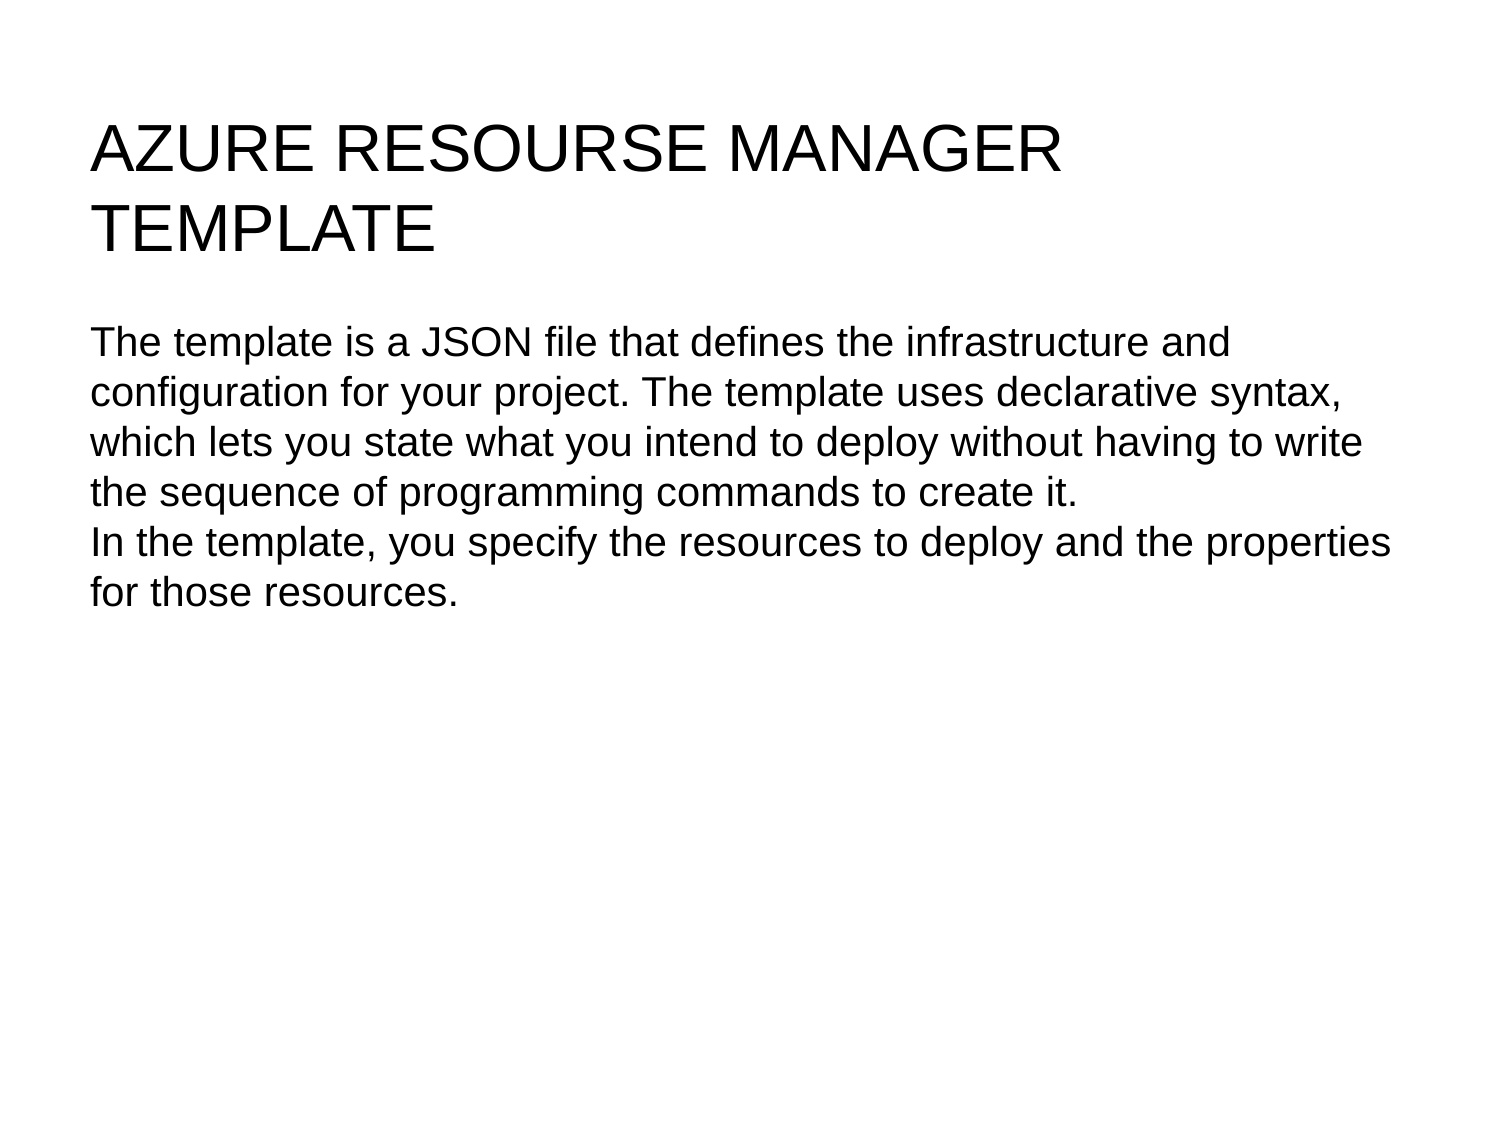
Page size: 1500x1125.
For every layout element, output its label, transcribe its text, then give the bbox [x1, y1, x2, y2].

title AZURE RESOURSE MANAGER TEMPLATE The template is a JSON file that defines the infrastructure and configuration for your project. The template uses declarative syntax, which lets you state what you intend to deploy without having to write the sequence of programming commands to create it. In the template, you specify the resources to deploy and the properties for those resources. [75, 45, 1425, 725]
